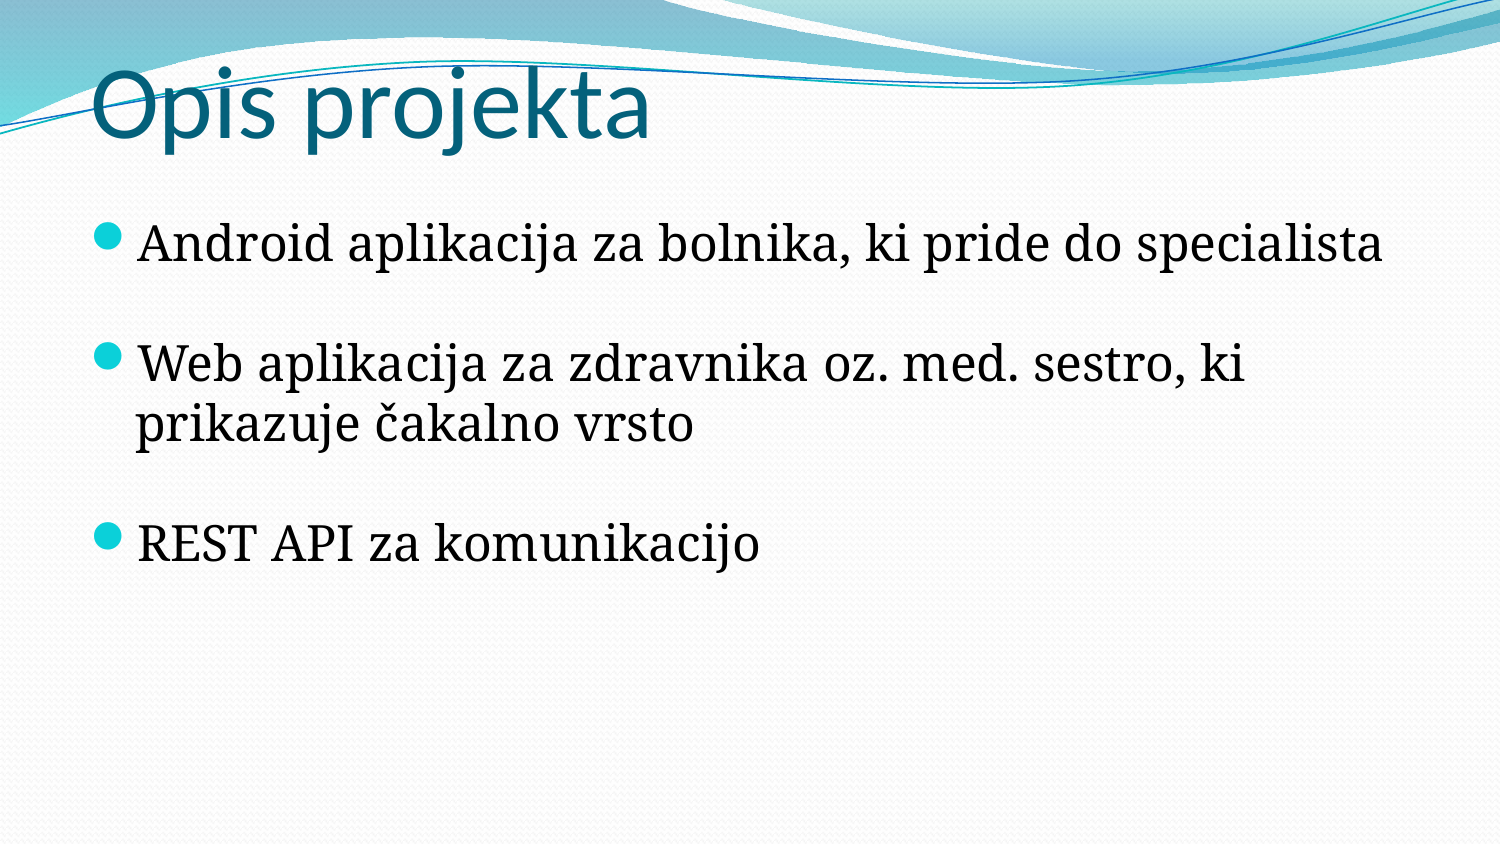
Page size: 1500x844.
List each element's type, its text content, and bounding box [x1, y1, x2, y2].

list Android aplikacija za bolnika, ki pride do specialista Web aplikacija za zdravnika oz. med. sestro, ki prikazuje čakalno vrsto REST API za komunikacijo [75, 196, 1425, 808]
title Opis projekta [75, 33, 1425, 175]
